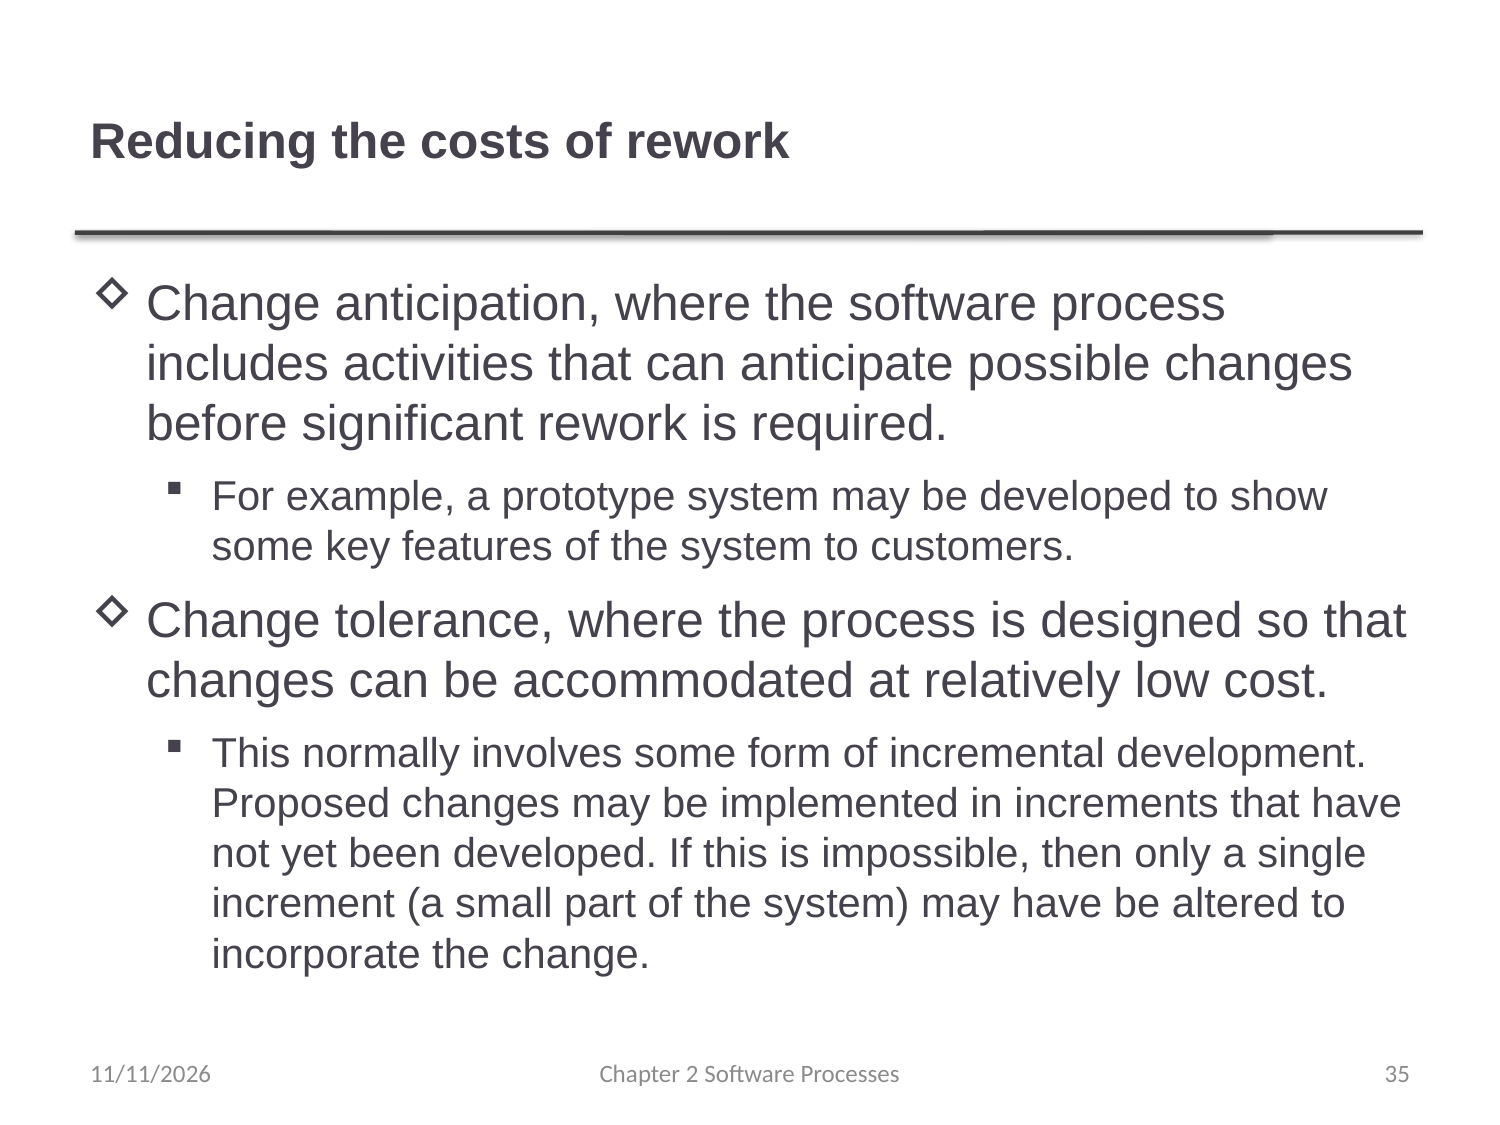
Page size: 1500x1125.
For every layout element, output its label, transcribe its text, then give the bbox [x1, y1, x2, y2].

list Change anticipation, where the software process includes activities that can anticipate possible changes before significant rework is required. For example, a prototype system may be developed to show some key features of the system to customers. Change tolerance, where the process is designed so that changes can be accommodated at relatively low cost. This normally involves some form of incremental development. Proposed changes may be implemented in increments that have not yet been developed. If this is impossible, then only a single increment (a small part of the system) may have be altered to incorporate the change. [75, 262, 1425, 1005]
title Reducing the costs of rework [74, 44, 1272, 233]
footer Chapter 2 Software Processes [512, 1042, 988, 1103]
slide_number 35 [1074, 1042, 1425, 1103]
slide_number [75, 1042, 425, 1103]
